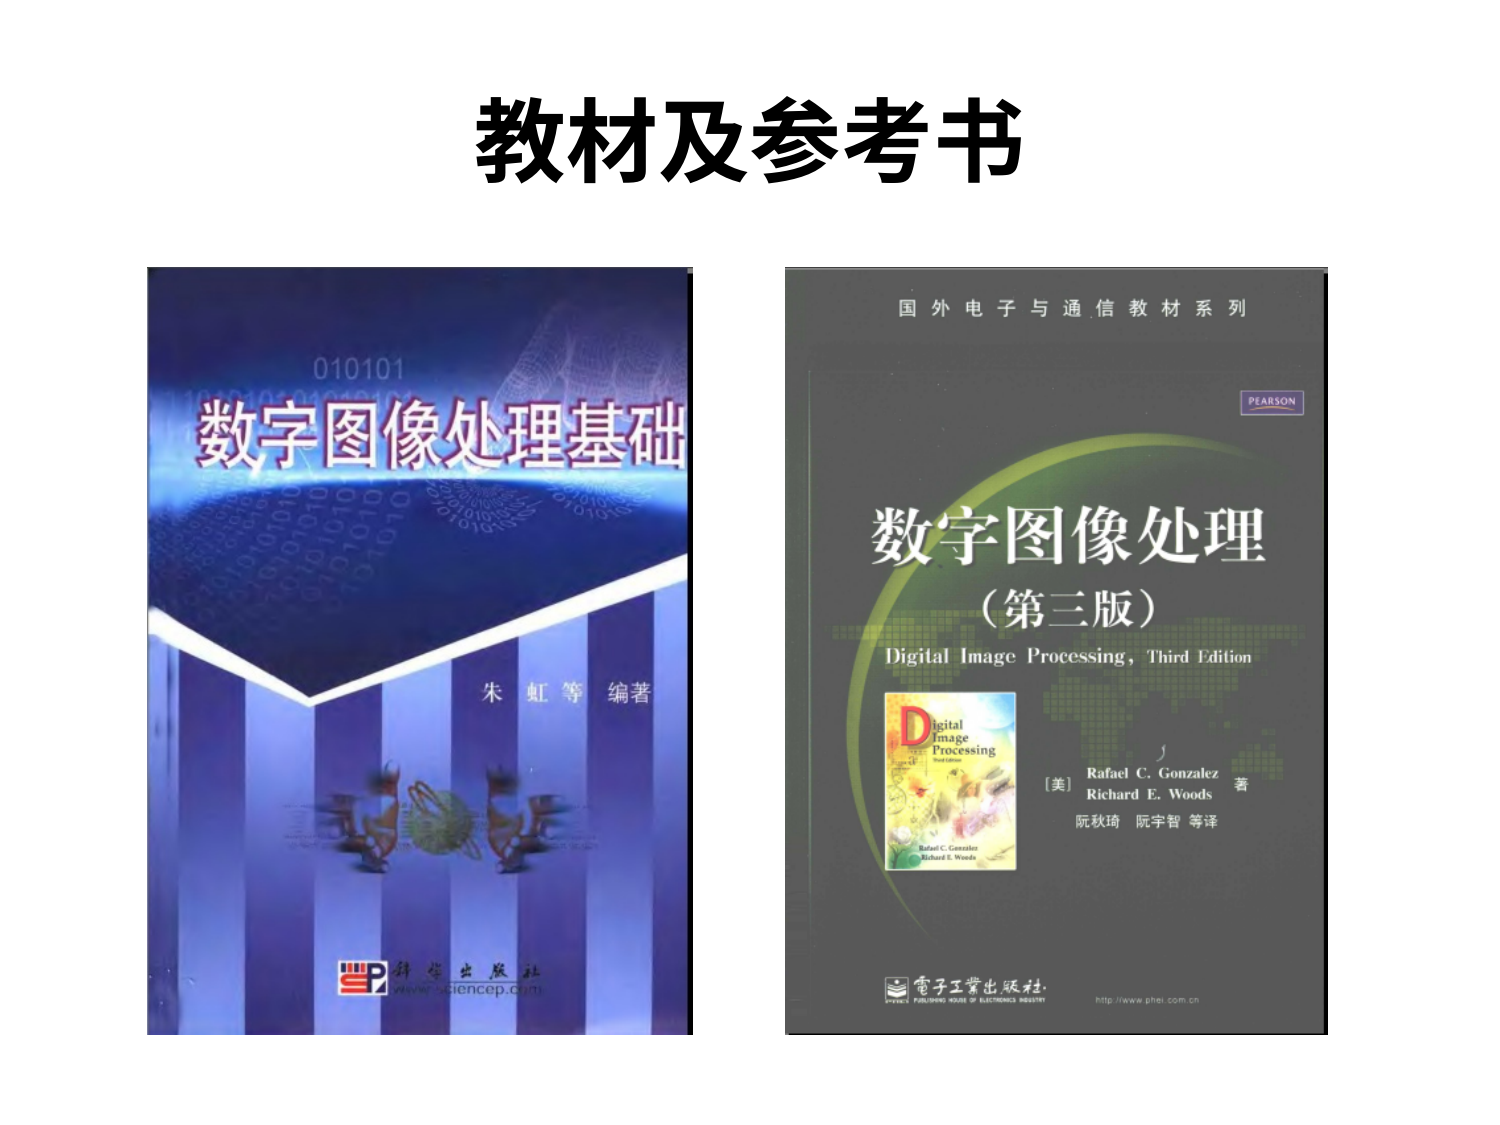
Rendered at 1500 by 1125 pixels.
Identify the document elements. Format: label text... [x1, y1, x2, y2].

title 教材及参考书 [74, 44, 1426, 233]
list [785, 266, 1328, 1036]
picture [147, 266, 693, 1036]
